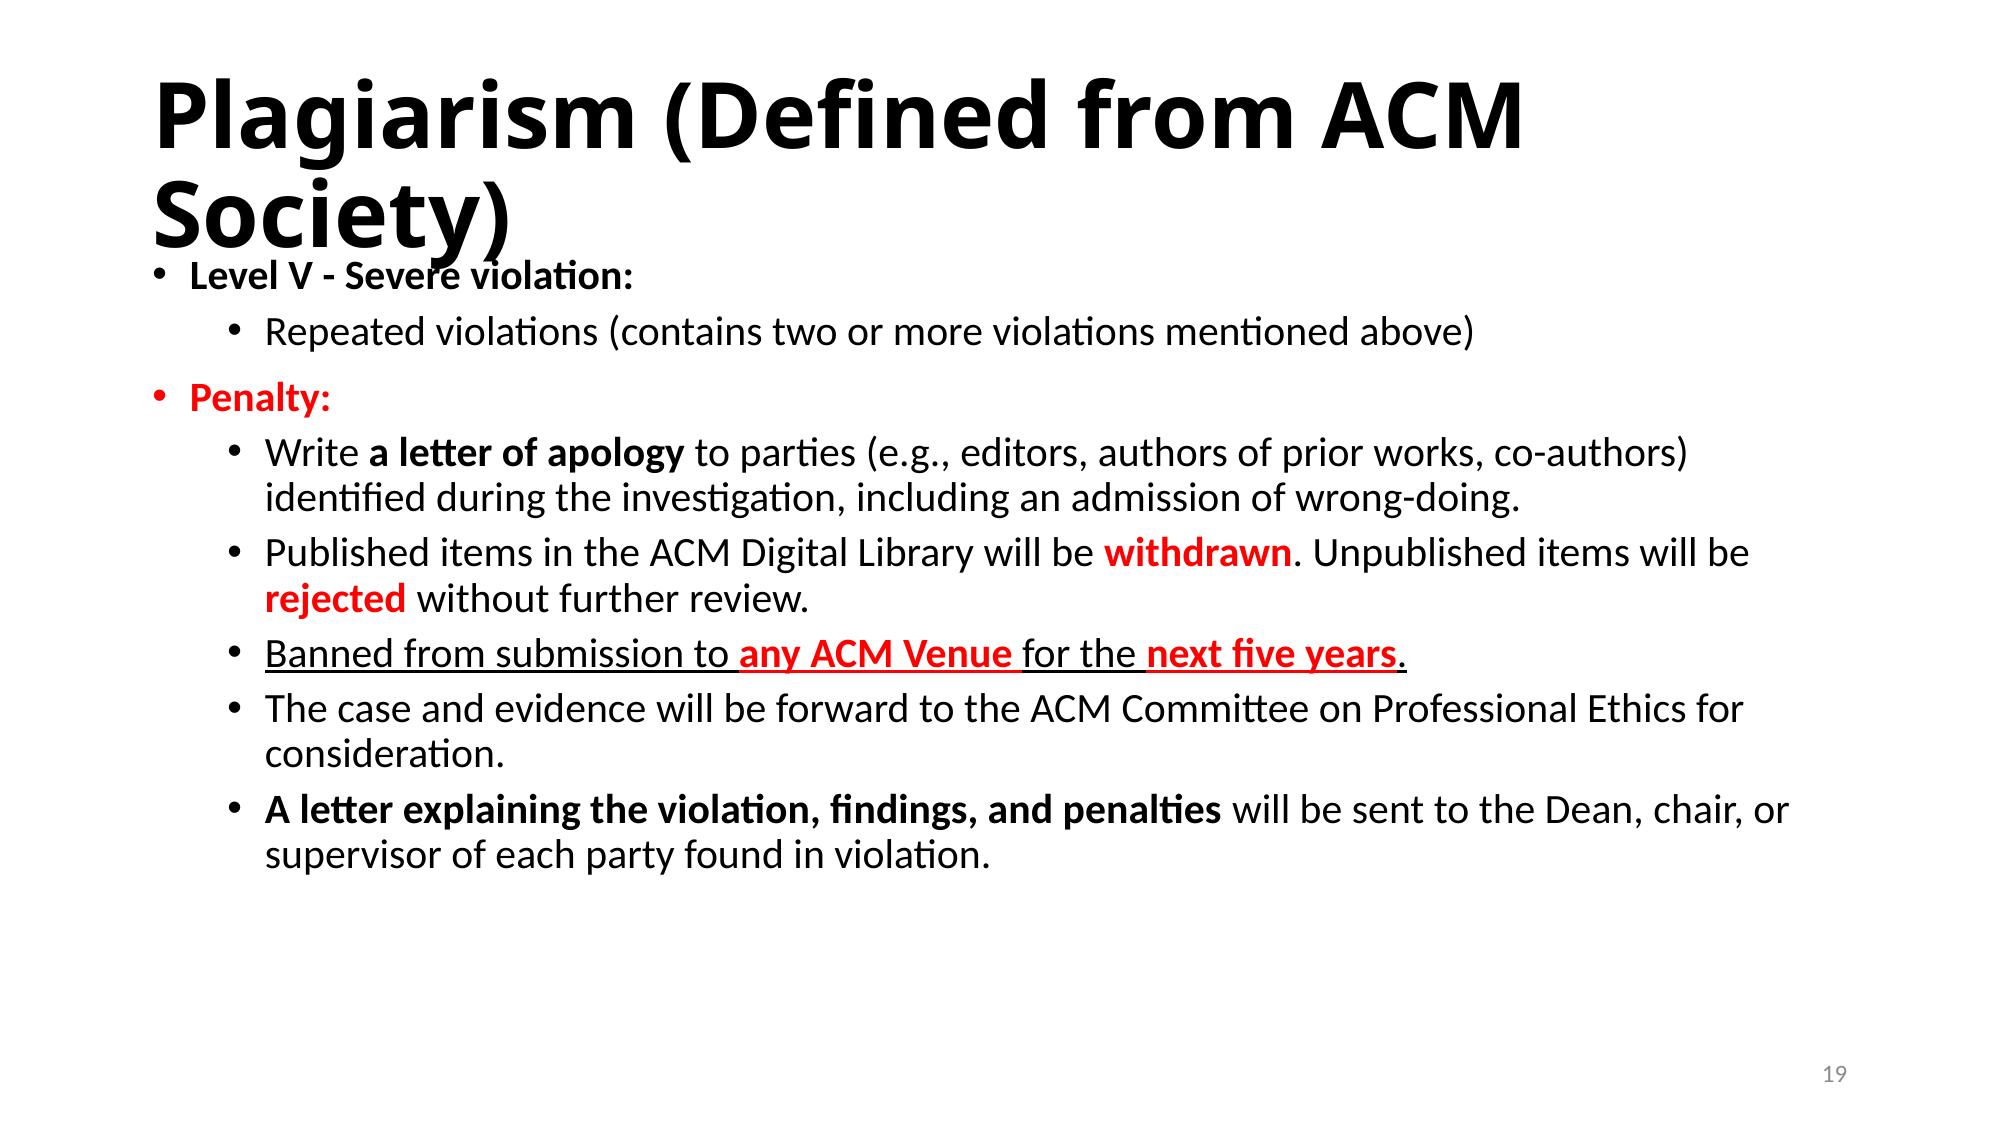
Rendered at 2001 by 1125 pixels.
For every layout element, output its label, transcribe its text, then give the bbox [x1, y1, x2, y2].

title Plagiarism (Defined from ACM Society) [137, 59, 1863, 246]
list Level V - Severe violation: Repeated violations (contains two or more violations mentioned above) Penalty: Write a letter of apology to parties (e.g., editors, authors of prior works, co-authors) identified during the investigation, including an admission of wrong-doing. Published items in the ACM Digital Library will be withdrawn. Unpublished items will be rejected without further review. Banned from submission to any ACM Venue for the next five years. The case and evidence will be forward to the ACM Committee on Professional Ethics for consideration. A letter explaining the violation, findings, and penalties will be sent to the Dean, chair, or supervisor of each party found in violation. [137, 246, 1863, 1094]
slide_number 19 [1412, 1042, 1863, 1103]
